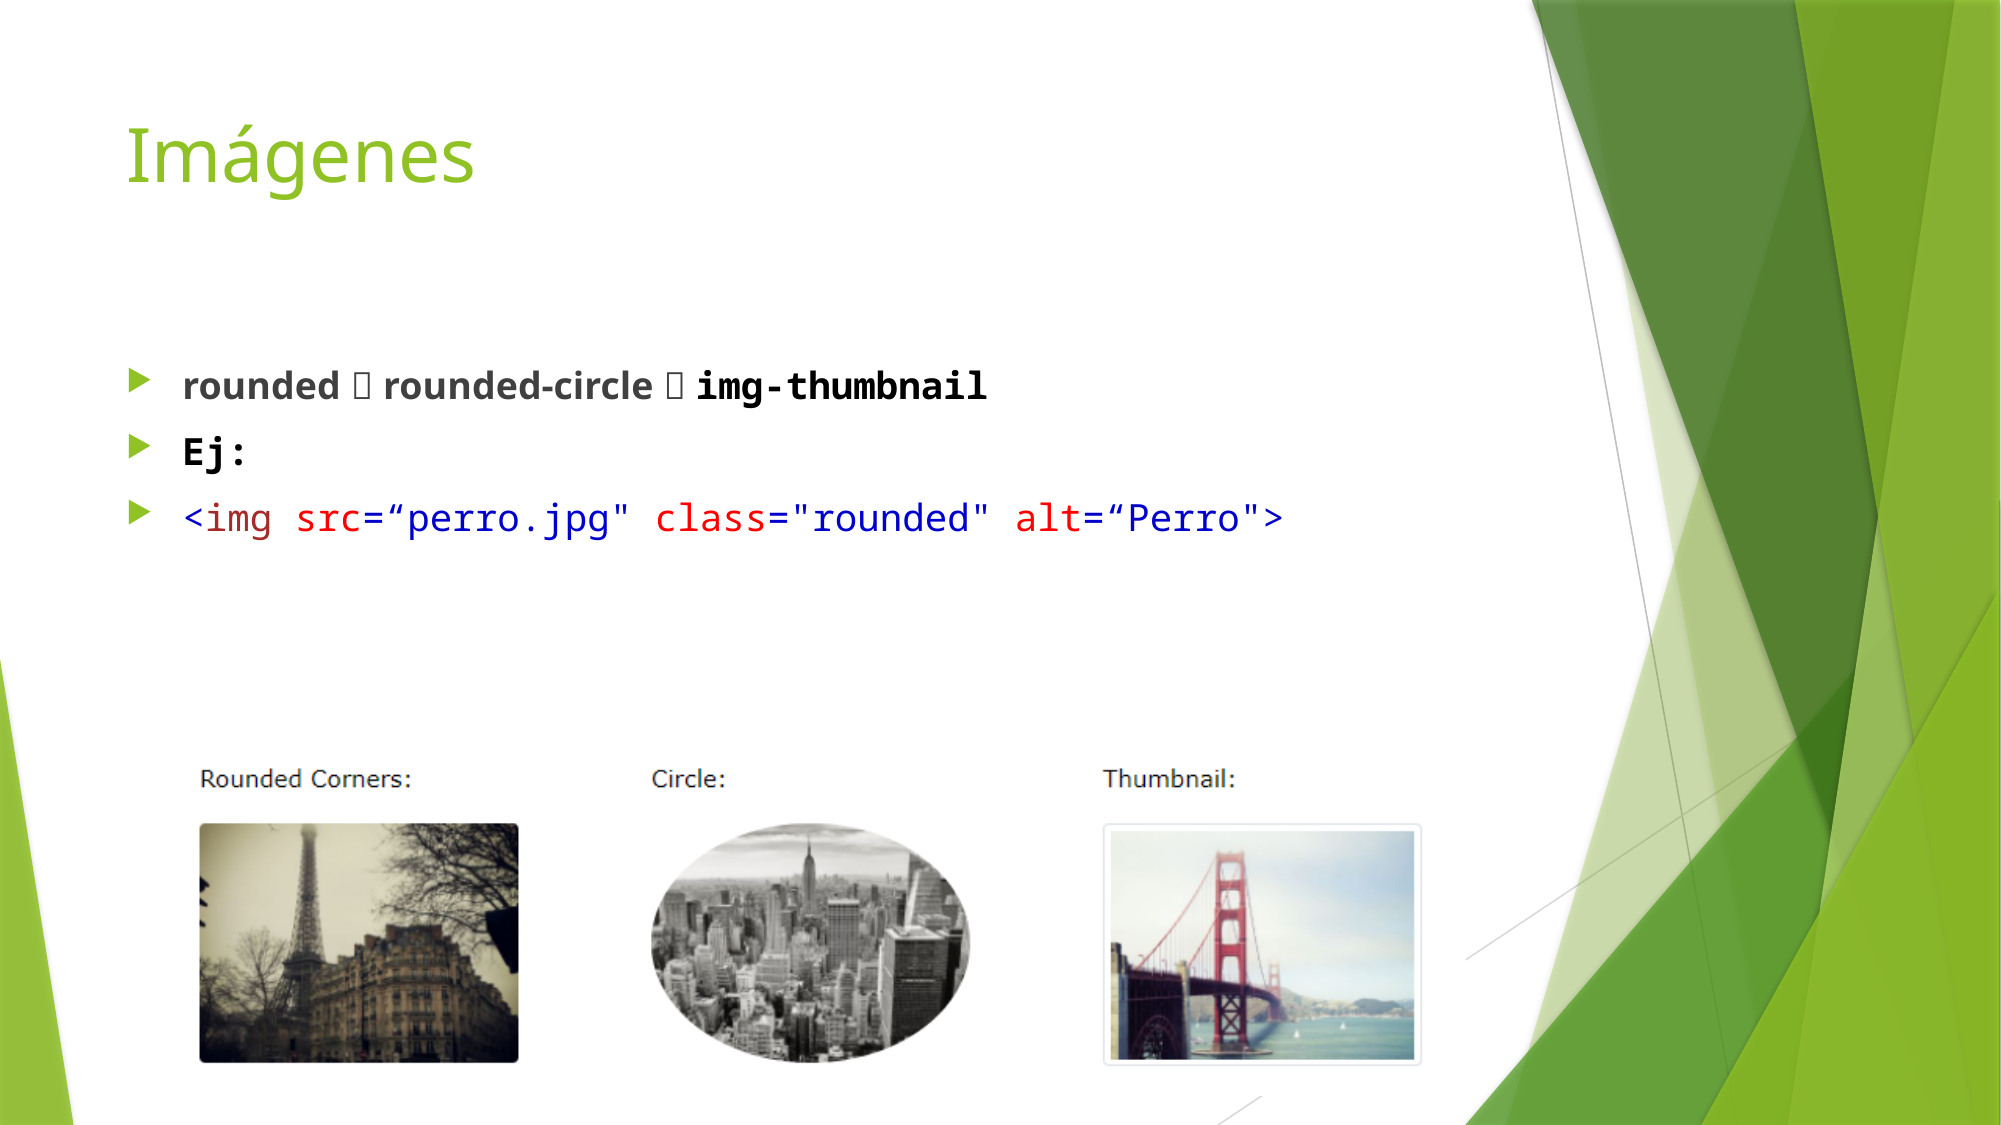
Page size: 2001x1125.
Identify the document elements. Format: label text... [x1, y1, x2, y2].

title Imágenes [111, 99, 1522, 317]
picture [166, 739, 1466, 1097]
list rounded  rounded-circle  img-thumbnail Ej: <img src=“perro.jpg" class="rounded" alt=“Perro"> [111, 354, 1522, 992]
